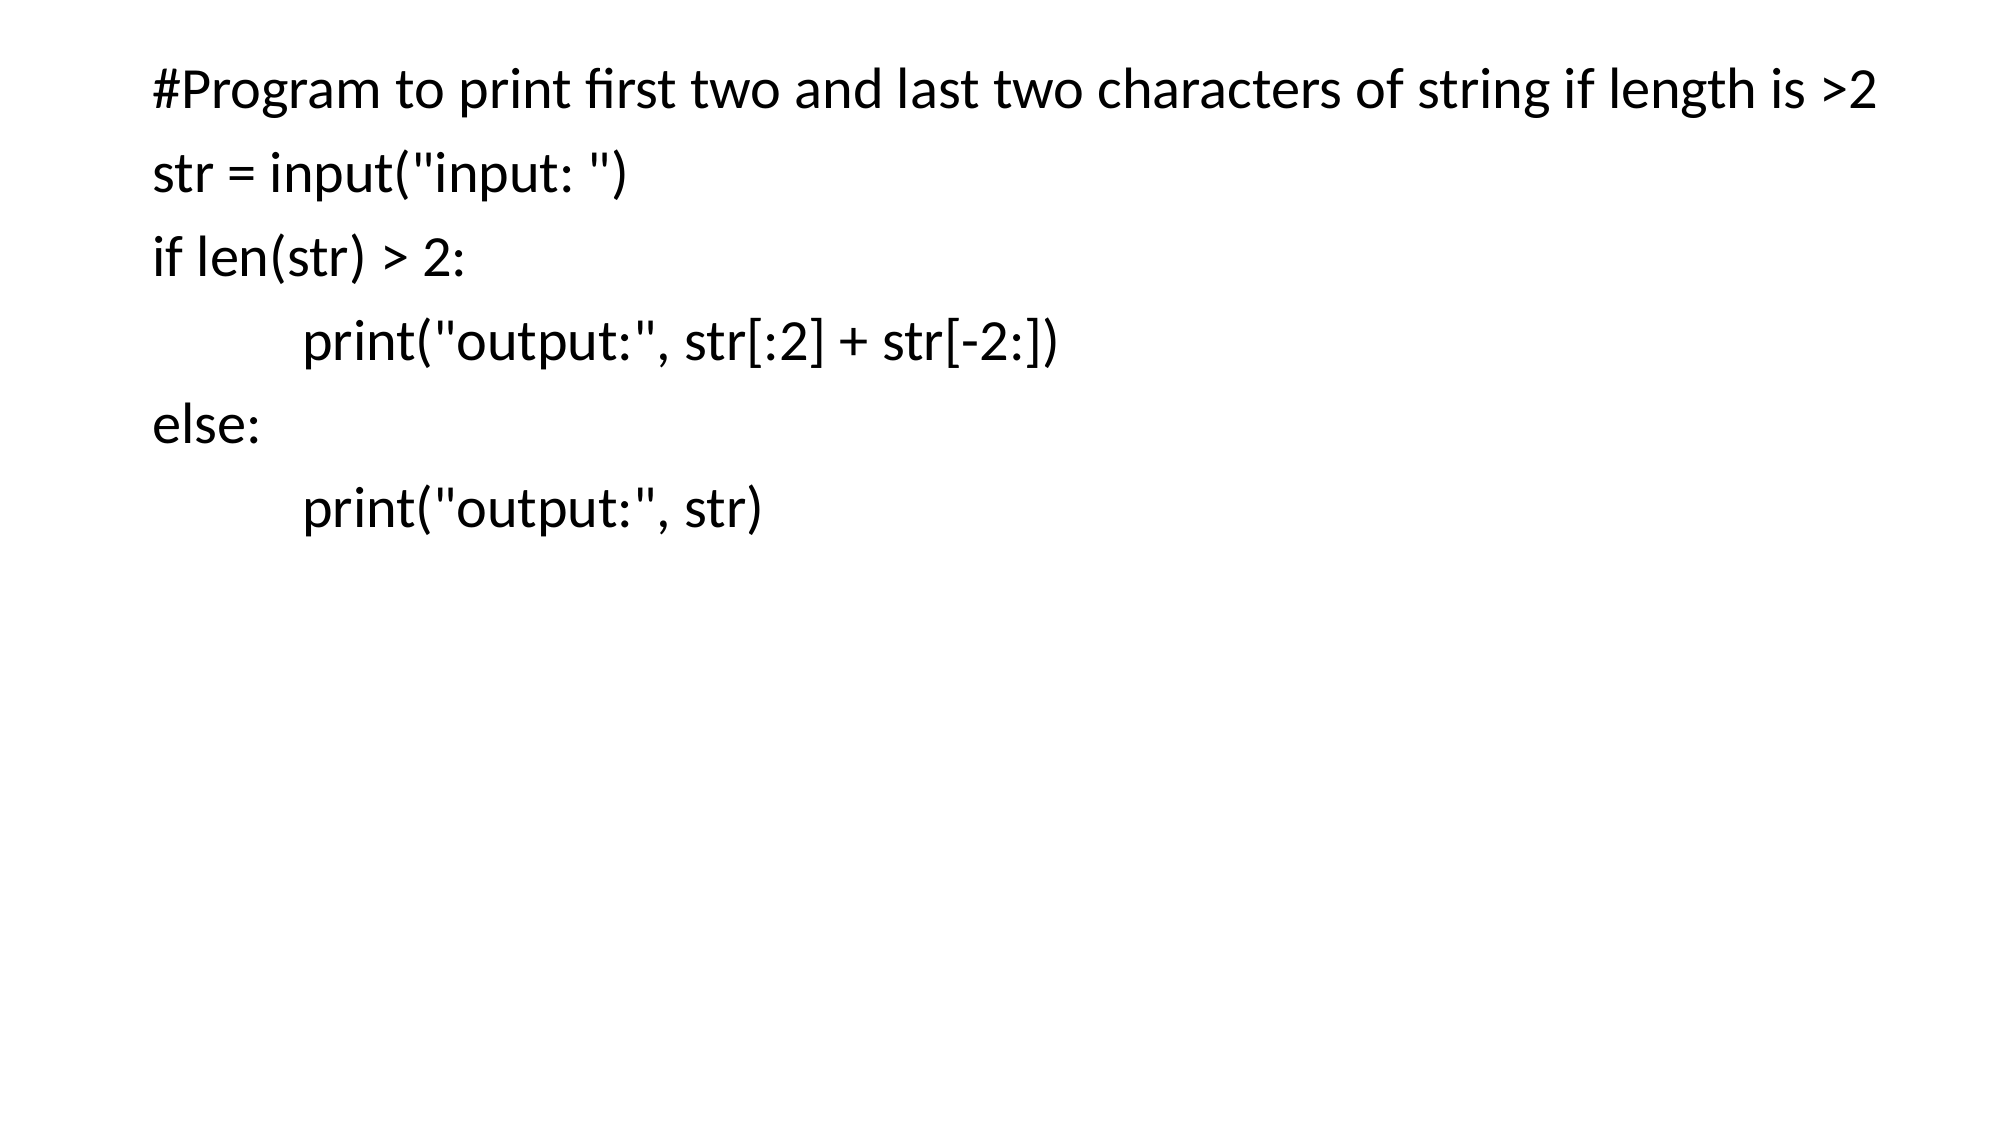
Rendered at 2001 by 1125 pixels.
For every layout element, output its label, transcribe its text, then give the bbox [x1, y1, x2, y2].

list #Program to print first two and last two characters of string if length is >2 str = input("input: ") if len(str) > 2: print("output:", str[:2] + str[-2:]) else: print("output:", str) [137, 50, 1931, 1014]
